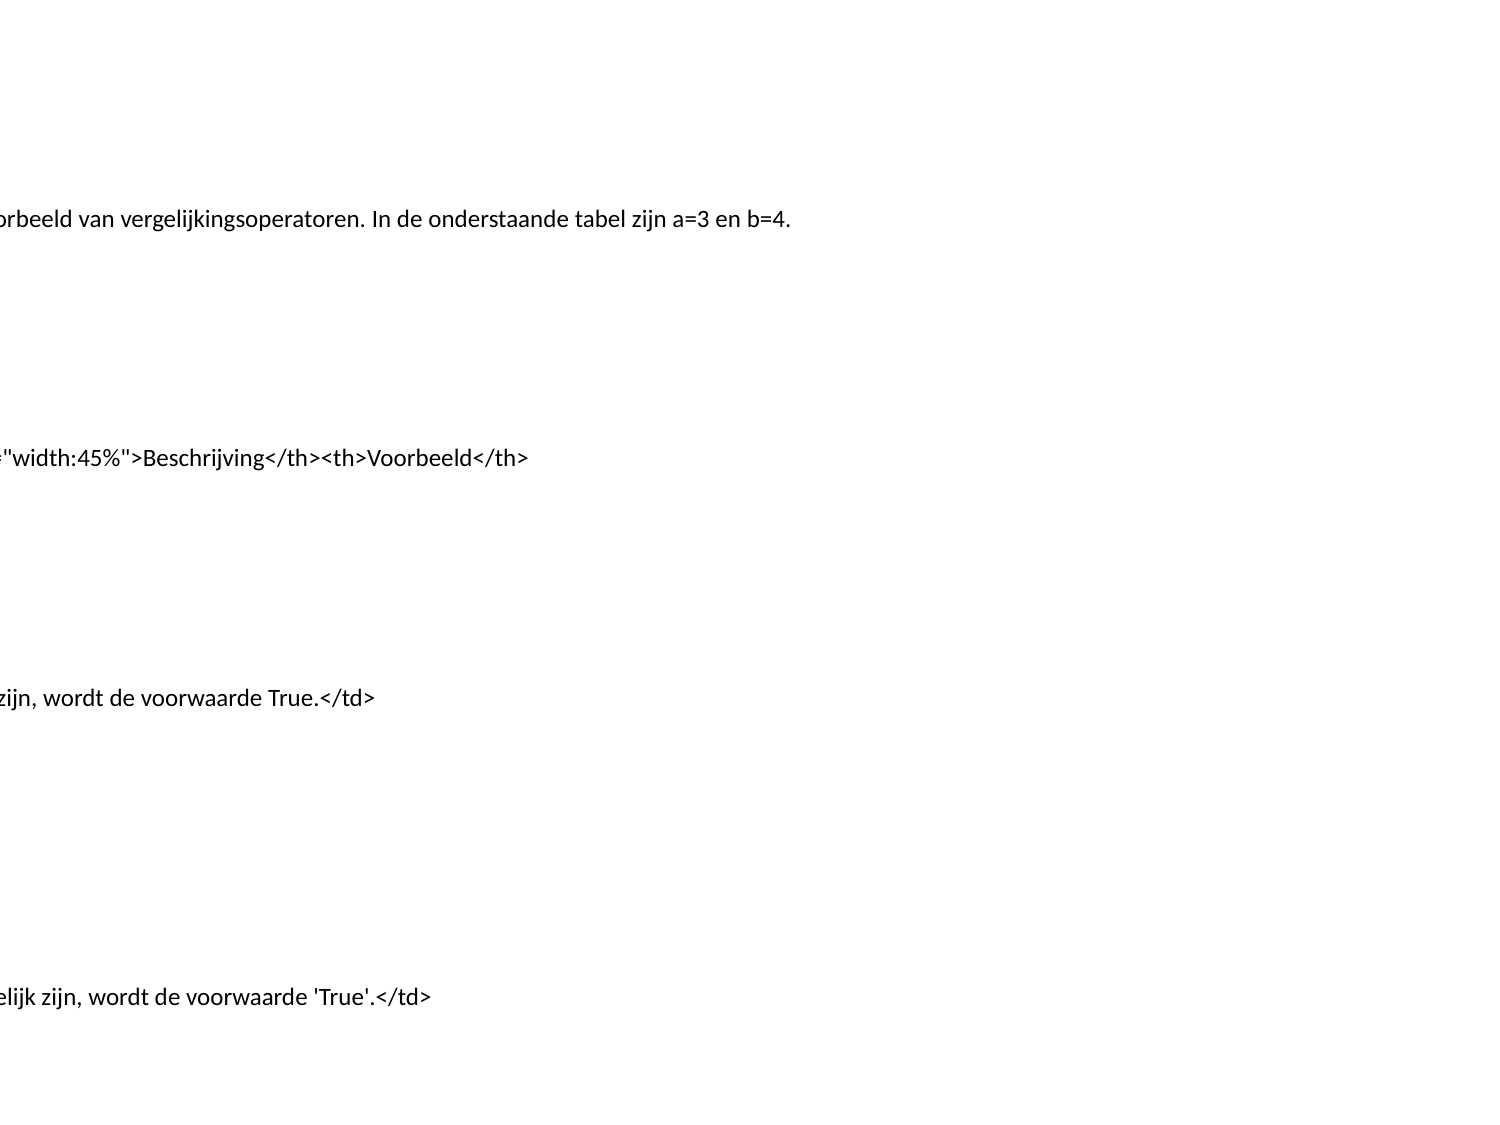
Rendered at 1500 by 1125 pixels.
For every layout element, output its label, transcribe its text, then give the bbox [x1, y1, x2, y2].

text_box Info: Voor de volgende quizvragen krijgen we een voorbeeld van vergelijkingsoperatoren. In de onderstaande tabel zijn a=3 en b=4. <table class="table table-bordered"> <tr> <th style="width:10%">Operator</th><th style="width:45%">Beschrijving</th><th>Voorbeeld</th> </tr> <tr> <td>==</td> <td>Als de waarden van twee operanden gelijk zijn, wordt de voorwaarde True.</td> <td> (a == b) is not true.</td> </tr> <tr> <td>!=</td> <td>Als de waarden van twee operanden niet gelijk zijn, wordt de voorwaarde 'True'.</td> <td> (a != b) is true.</td> </tr> <tr> <td>&gt;</td> <td>Als de waarde van de linker operand groter is dan de waarde van de rechter operand, wordt de voorwaarde 'True'.</td> <td> (a &gt; b) is not true.</td> </tr> <tr> <td>&lt;</td> <td>Als de waarde van de linker operand kleiner is dan de waarde van de rechter operand, wordt de voorwaarde 'True'.</td> <td> (a &lt; b) is true.</td> </tr> <tr> <td>&gt;=</td> <td>Als de waarde van de linker operand groter is dan of gelijk is aan de waarde van de rechter operand, wordt de voorwaarde 'True'.</td> <td> (a &gt;= b) is not true. </td> </tr> <tr> <td>&lt;=</td> <td>Als de waarde van de linker operand kleiner is dan of gelijk is aan de waarde van de rechter operand, wordt de voorwaarde 'True'.</td> <td> (a &lt;= b) is true. </td> </tr> </table> [0, 149, 950, 1125]
